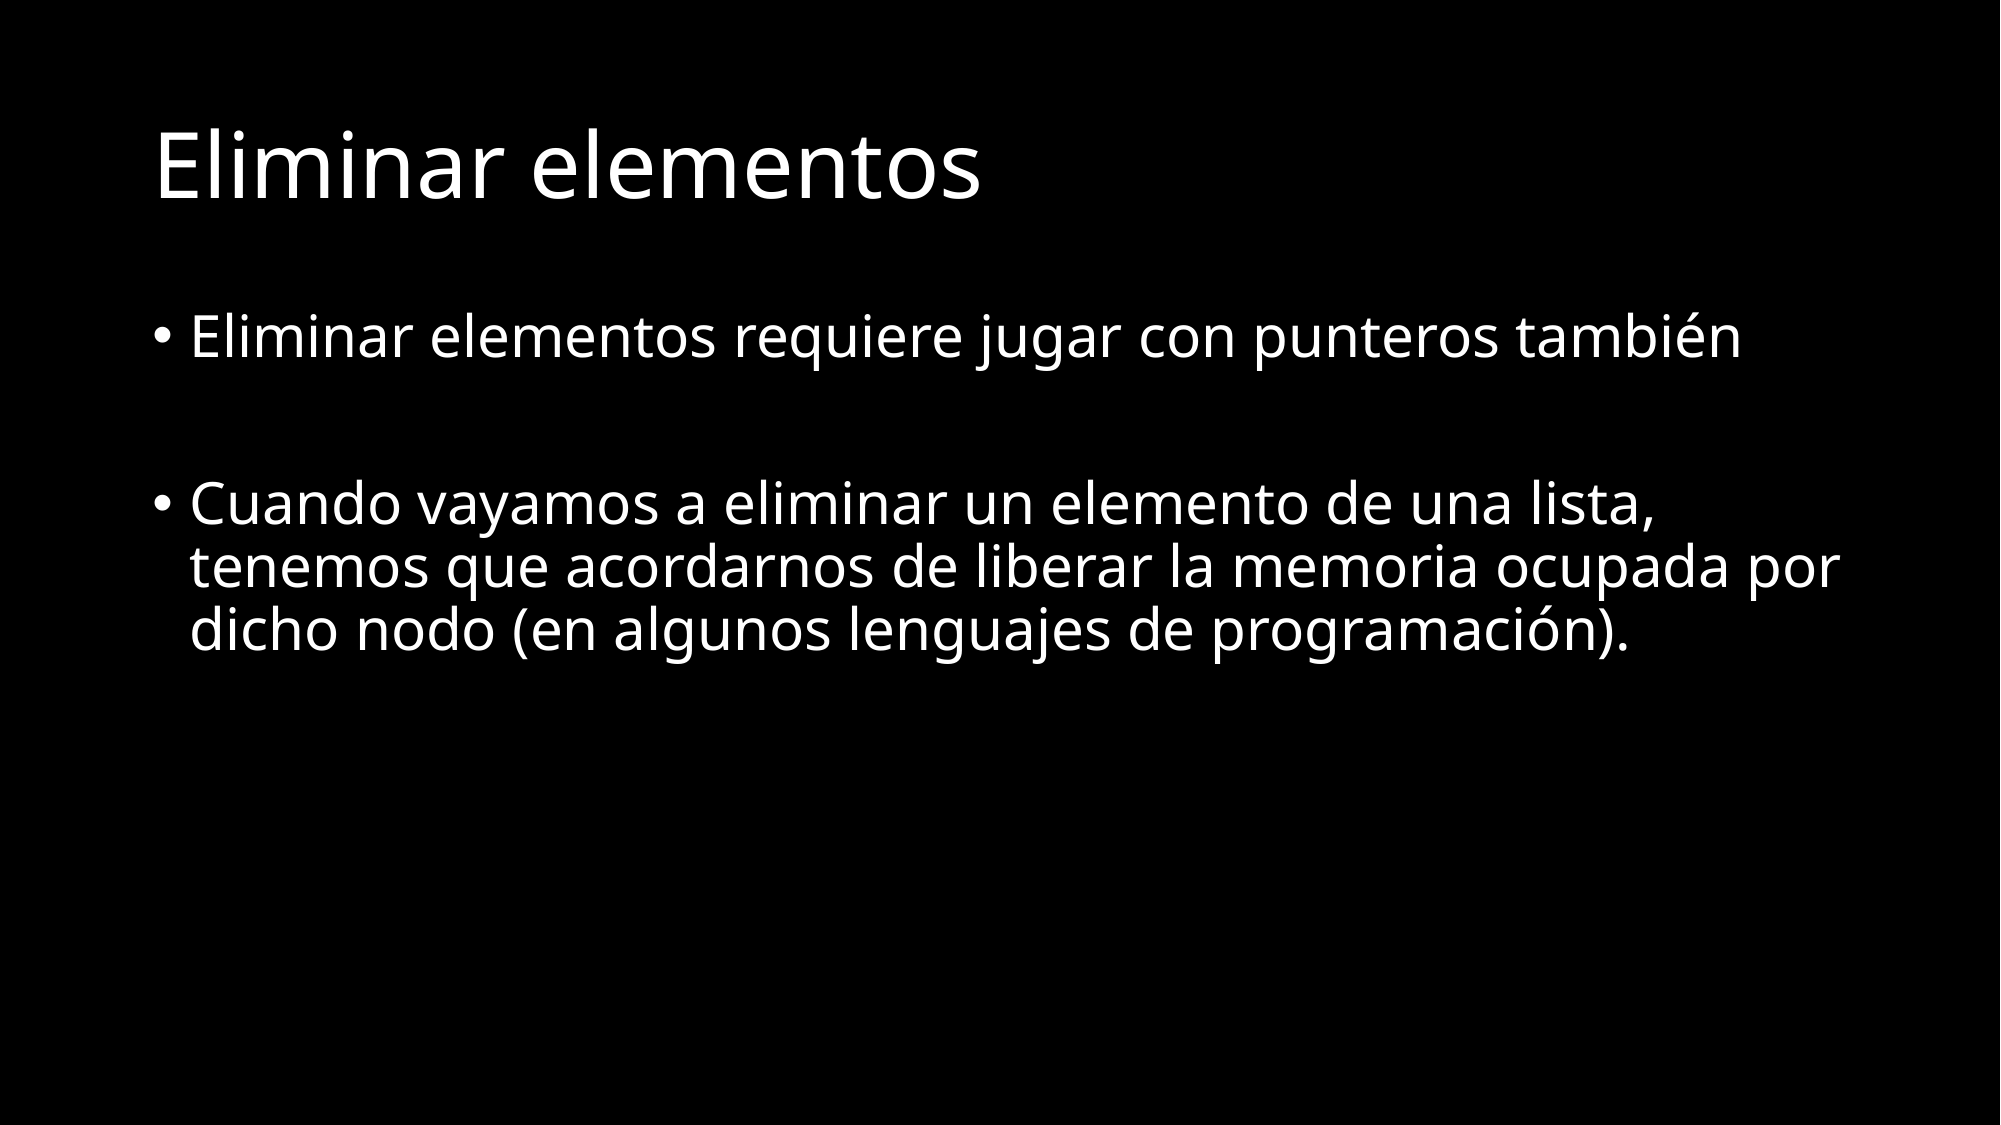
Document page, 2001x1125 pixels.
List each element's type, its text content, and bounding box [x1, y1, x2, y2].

title Eliminar elementos [137, 59, 1863, 278]
list Eliminar elementos requiere jugar con punteros también Cuando vayamos a eliminar un elemento de una lista, tenemos que acordarnos de liberar la memoria ocupada por dicho nodo (en algunos lenguajes de programación). [137, 299, 1863, 1014]
